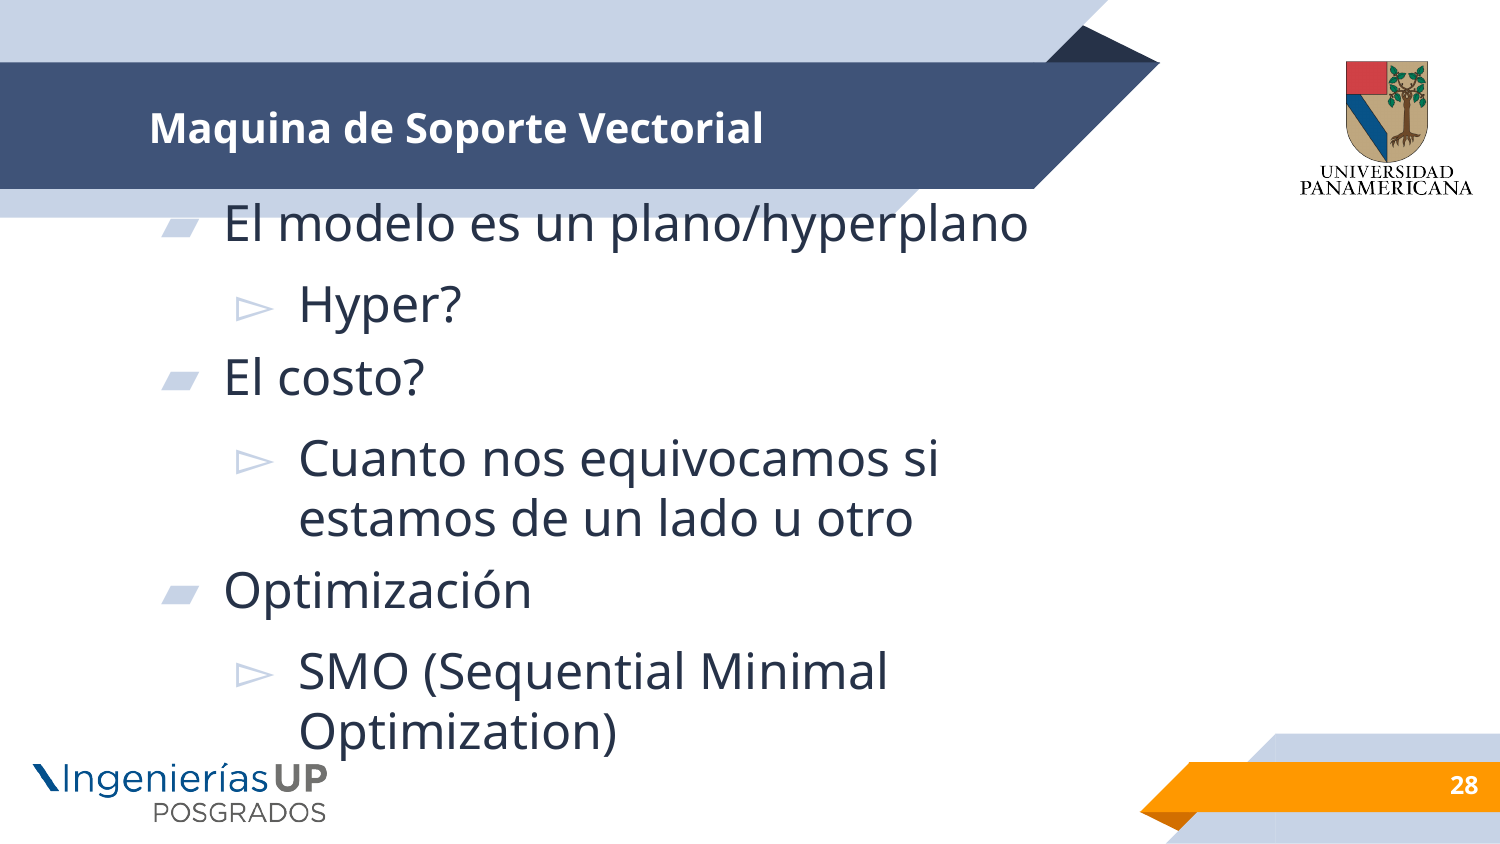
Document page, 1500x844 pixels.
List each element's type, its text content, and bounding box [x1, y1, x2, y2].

list El modelo es un plano/hyperplano Hyper? El costo? Cuanto nos equivocamos si estamos de un lado u otro Optimización SMO (Sequential Minimal Optimization) [133, 217, 1140, 734]
picture [15, 737, 344, 844]
title Maquina de Soporte Vectorial [133, 64, 1035, 190]
slide_number 28 [1249, 760, 1494, 813]
picture [1286, 44, 1490, 210]
